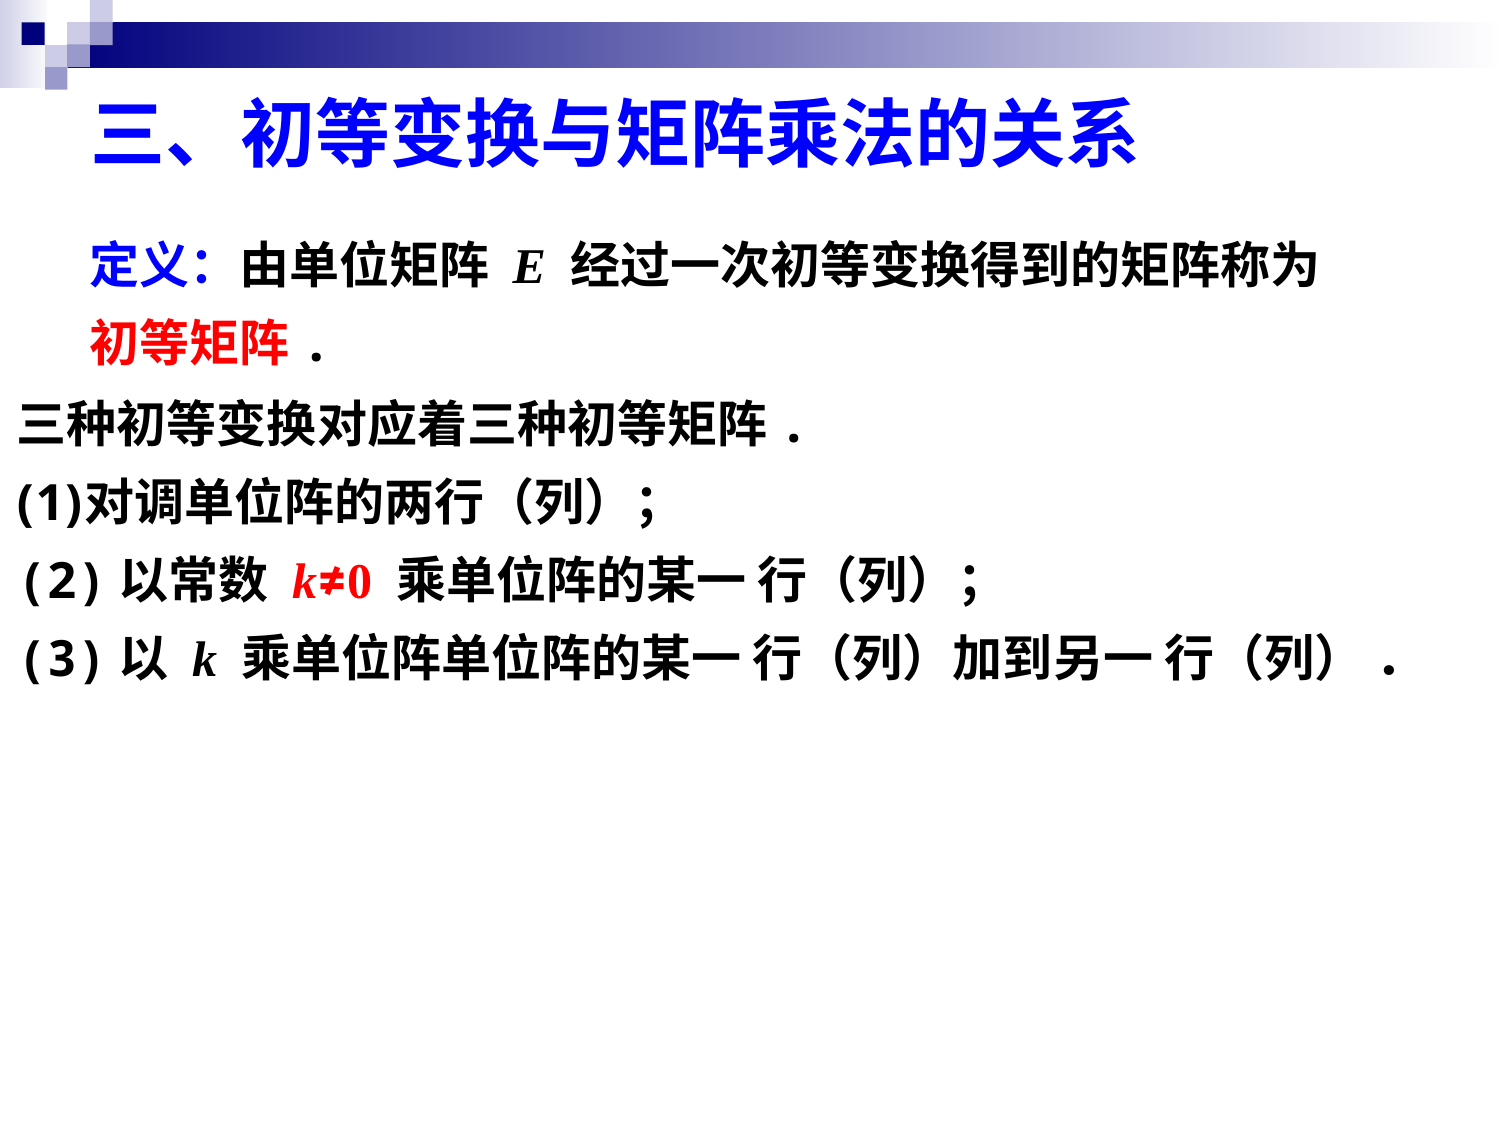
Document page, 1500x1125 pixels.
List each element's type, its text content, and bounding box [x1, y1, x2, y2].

text_box 三种初等变换对应着三种初等矩阵. 对调单位阵的两行（列）； (2)以常数 k≠0 乘单位阵的某一 行（列）； (3)以 k 乘单位阵单位阵的某一 行（列）加到另一 行（列） ． [2, 385, 1500, 694]
title 三、初等变换与矩阵乘法的关系 [75, 19, 1425, 244]
text_box 定义：由单位矩阵 E 经过一次初等变换得到的矩阵称为 初等矩阵. [74, 225, 1453, 379]
